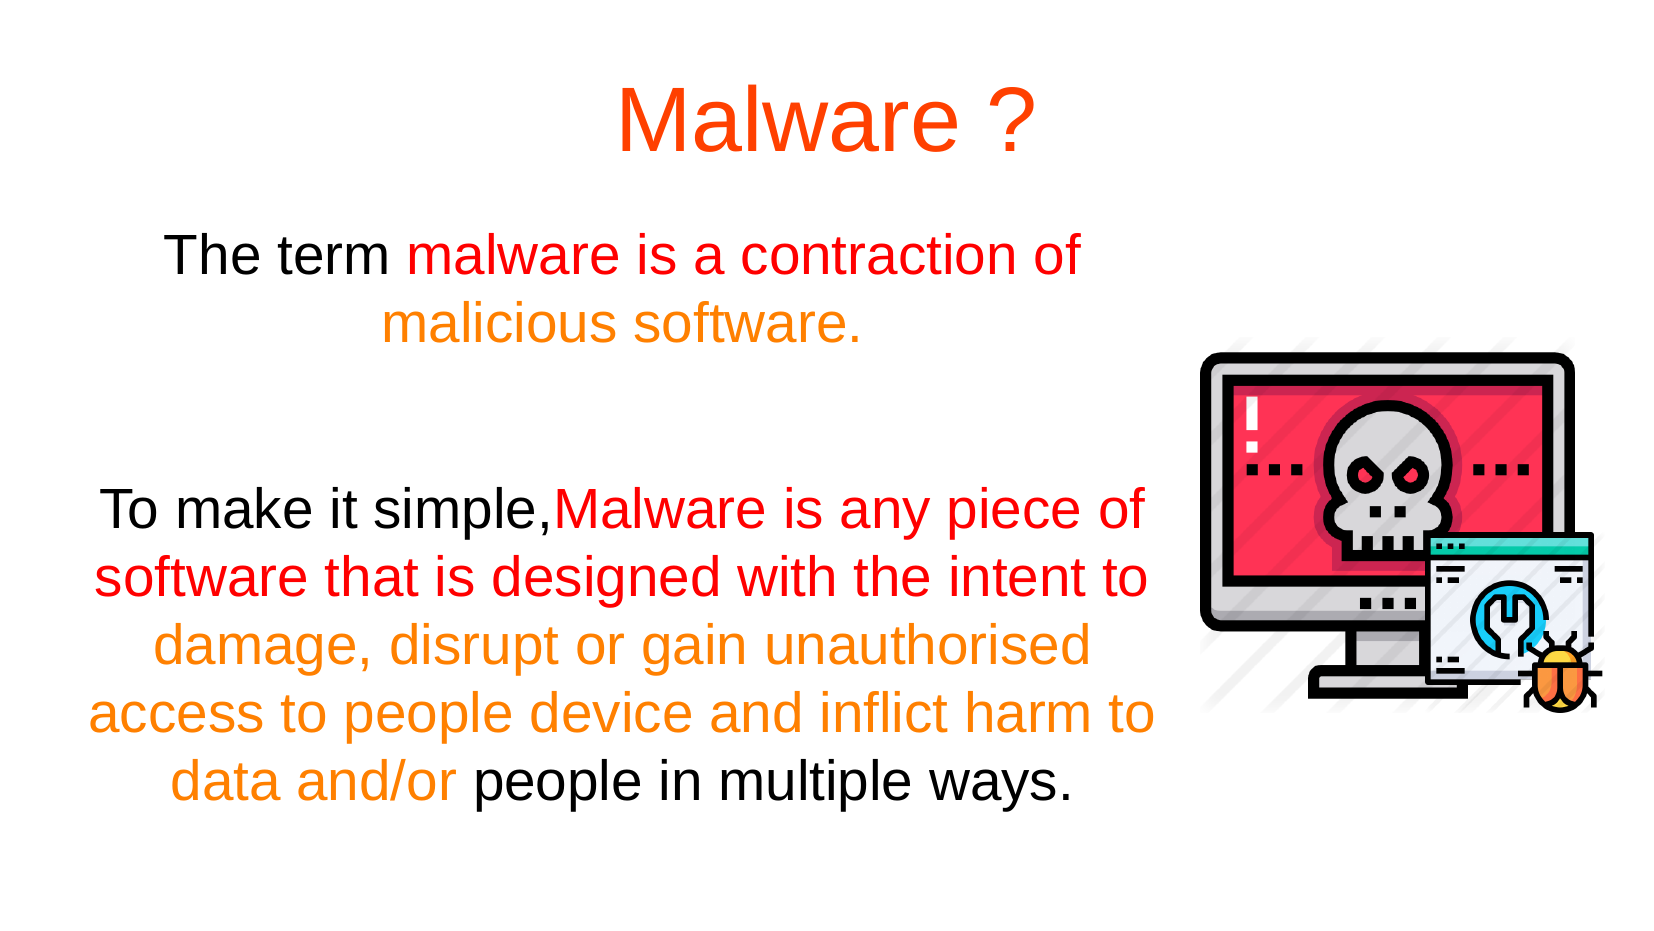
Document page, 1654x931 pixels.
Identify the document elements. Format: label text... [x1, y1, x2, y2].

text_box The term malware is a contraction of malicious software. To make it simple,Malware is any piece of software that is designed with the intent to damage, disrupt or gain unauthorised access to people device and inflict harm to data and/or people in multiple ways. [82, 217, 1163, 825]
picture [1199, 337, 1606, 713]
text_box Malware ? [82, 37, 1571, 193]
